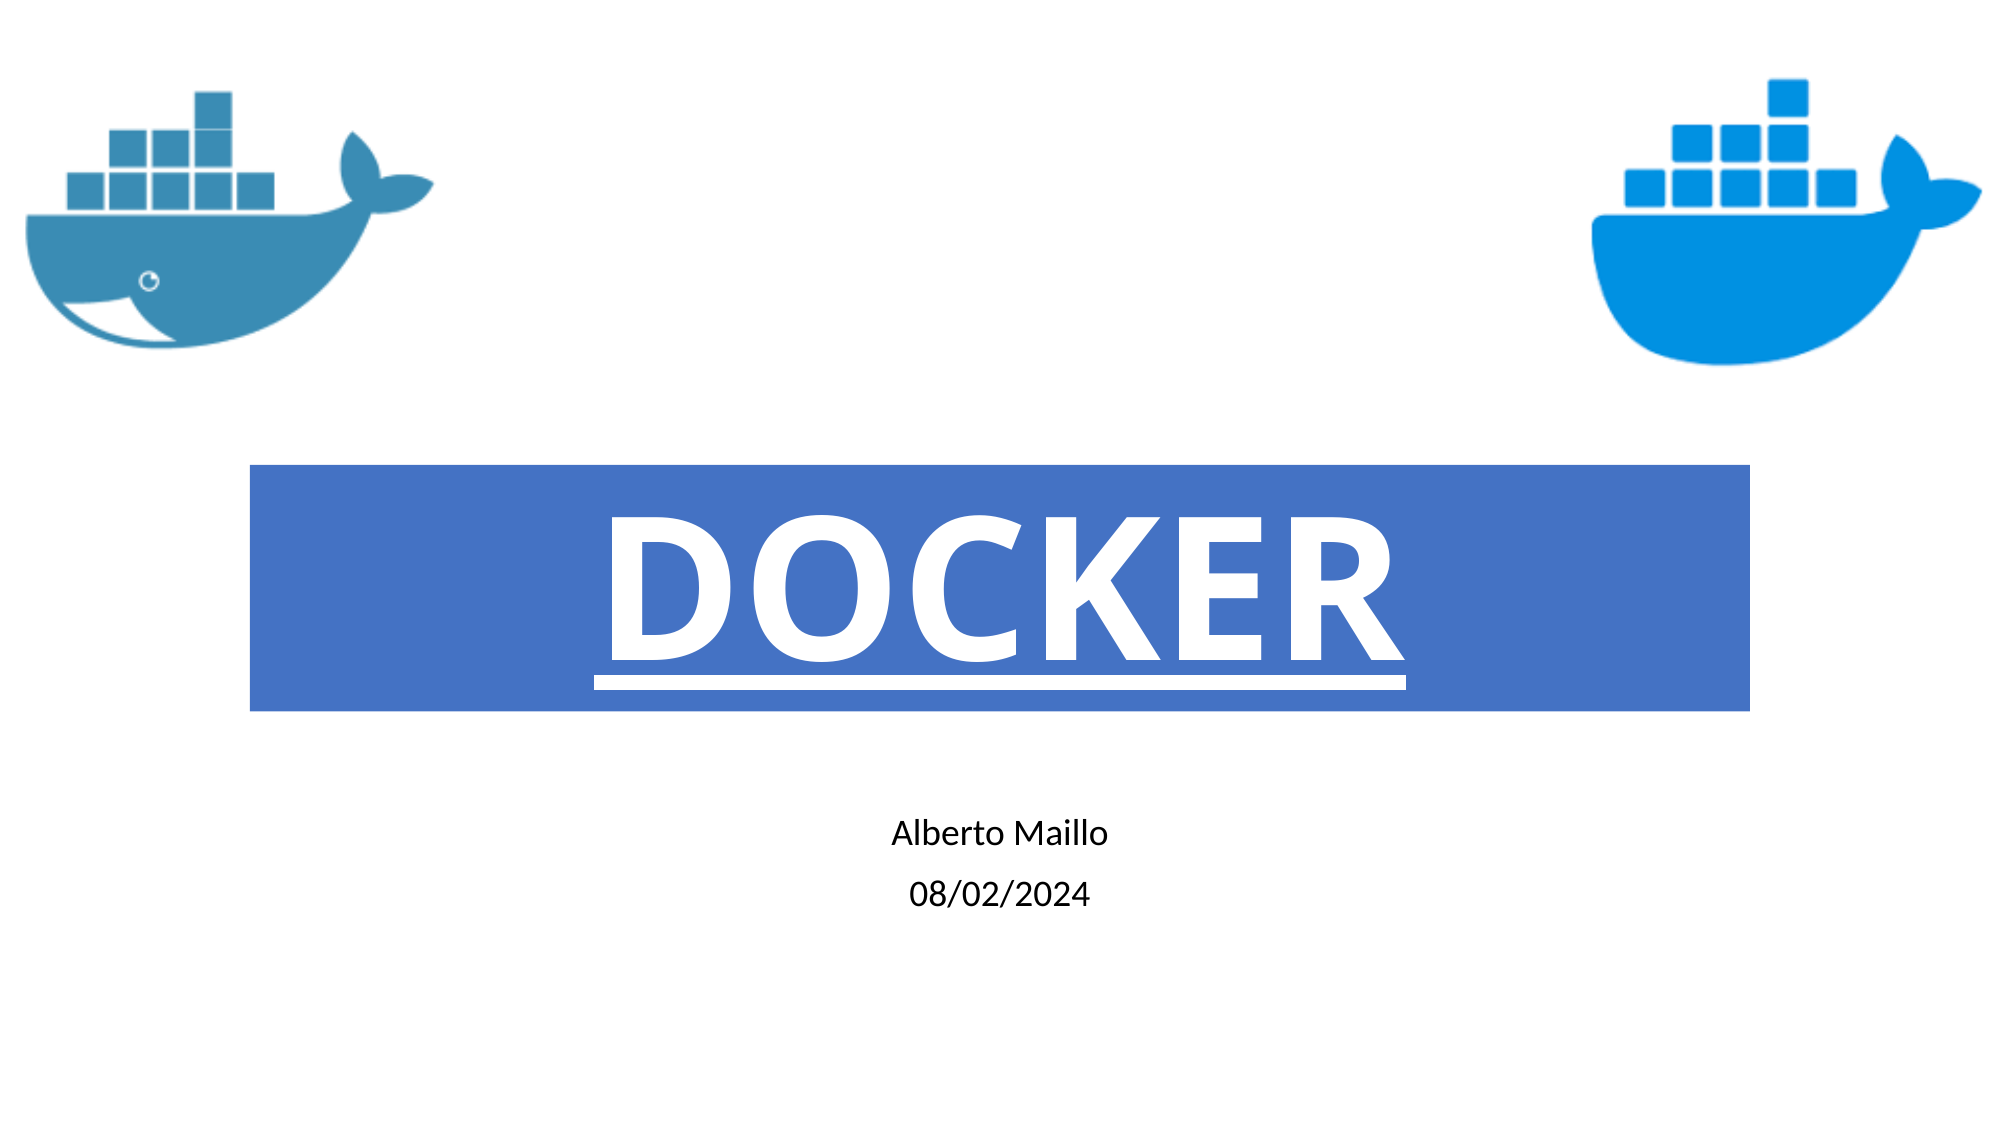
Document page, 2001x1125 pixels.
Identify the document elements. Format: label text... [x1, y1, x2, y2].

title DOCKER [249, 464, 1750, 712]
picture [22, 12, 440, 430]
picture [1557, 0, 2000, 443]
subtitle Alberto Maillo 08/02/2024 [249, 805, 1750, 1077]
